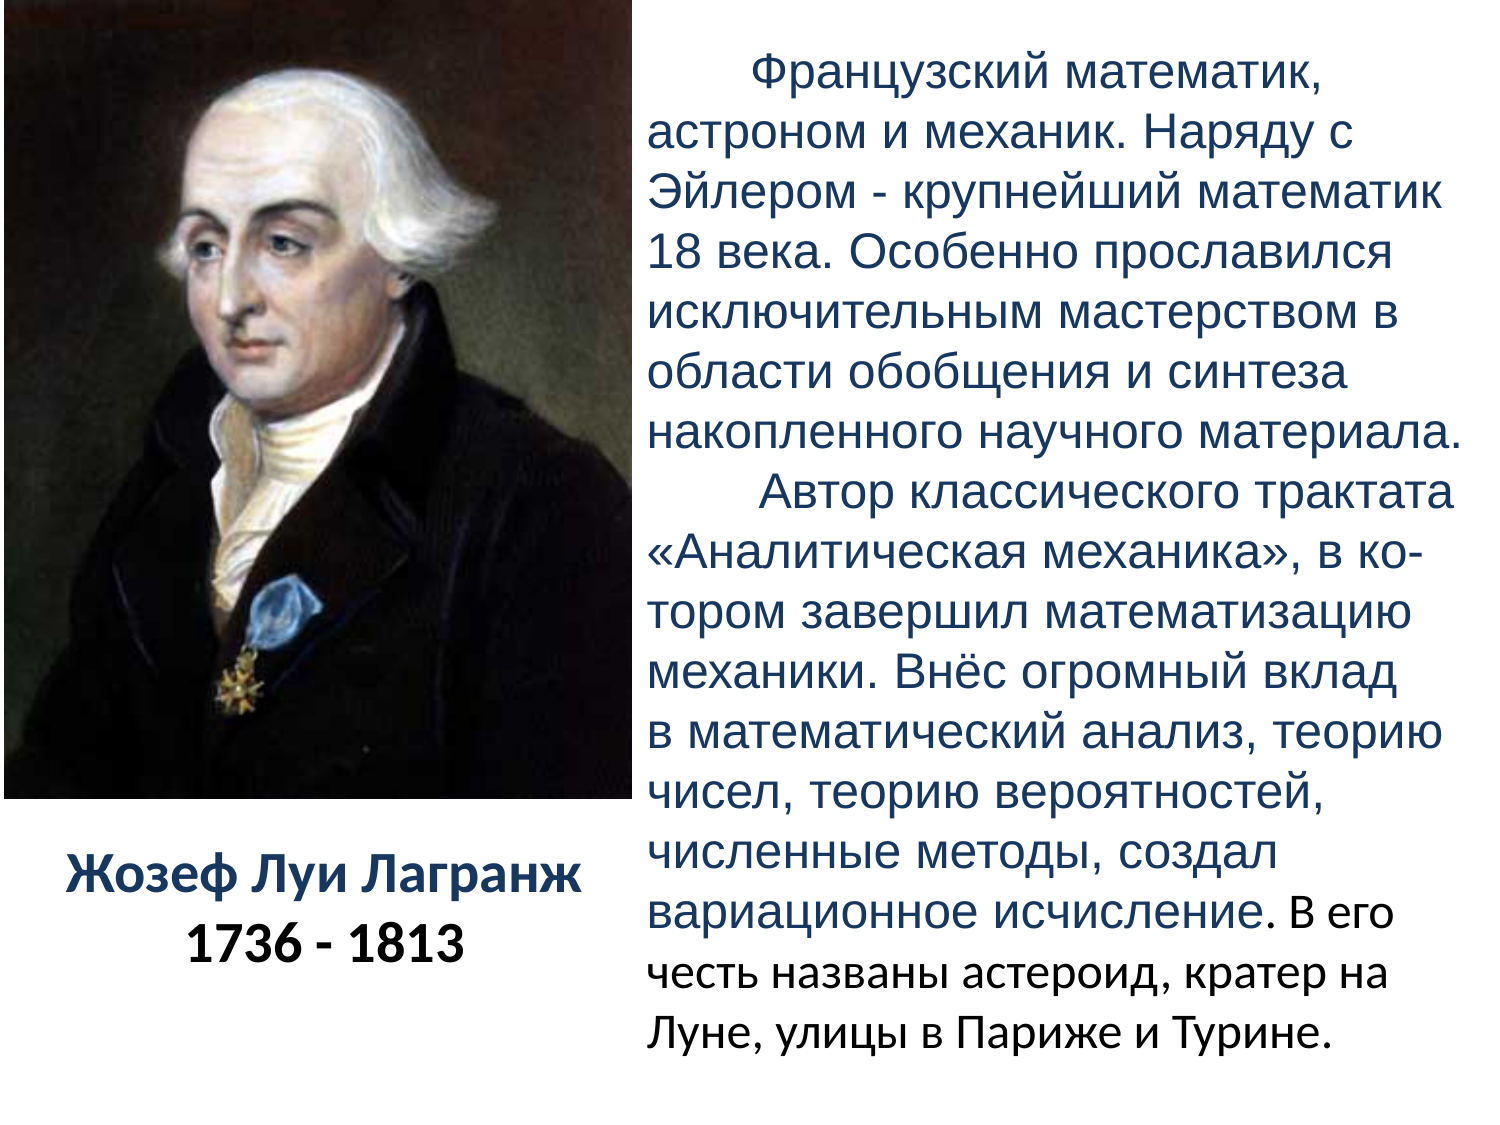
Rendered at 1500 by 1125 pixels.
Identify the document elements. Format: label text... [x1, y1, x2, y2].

title Жозеф Луи Лагранж 1736 - 1813 [29, 810, 621, 998]
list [3, 0, 633, 799]
text_box Французский математик, астроном и механик. Наряду с Эйлером - крупнейший математик 18 века. Особенно прославился исключительным мастерством в области обобщения и синтеза накопленного научного материала. Автор классического трактата «Аналитическая механика», в ко-тором завершил математизацию механики. Внёс огромный вклад в математический анализ, теорию чисел, теорию вероятностей, численные методы, создал вариационное исчисление. В его честь названы астероид, кратер на Луне, улицы в Париже и Турине. [631, 30, 1483, 1066]
